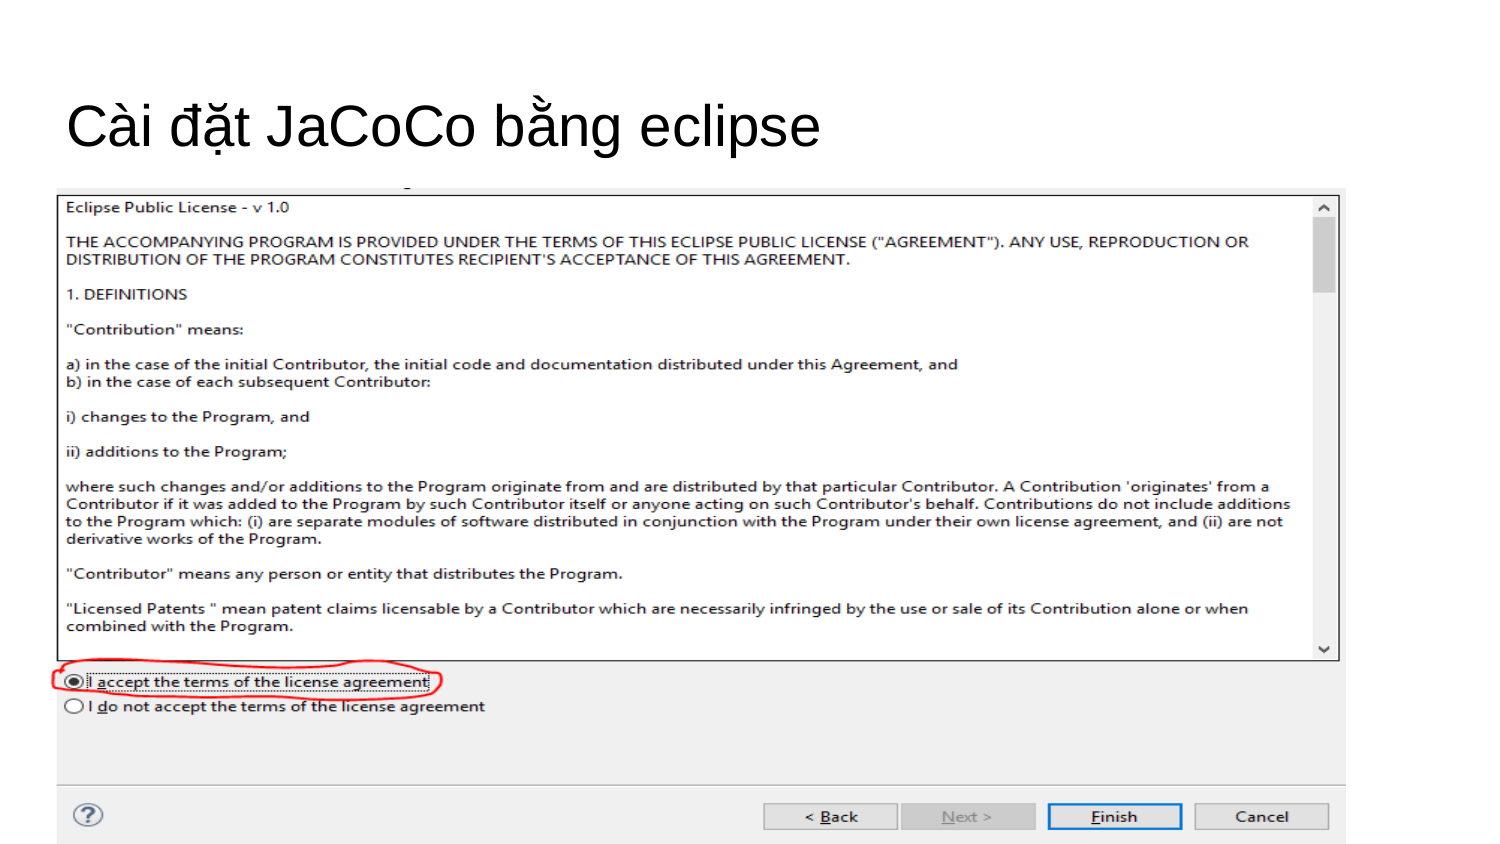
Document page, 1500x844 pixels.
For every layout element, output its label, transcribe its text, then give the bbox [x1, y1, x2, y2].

title Cài đặt JaCoCo bằng eclipse [51, 72, 1449, 167]
picture [50, 188, 1346, 844]
